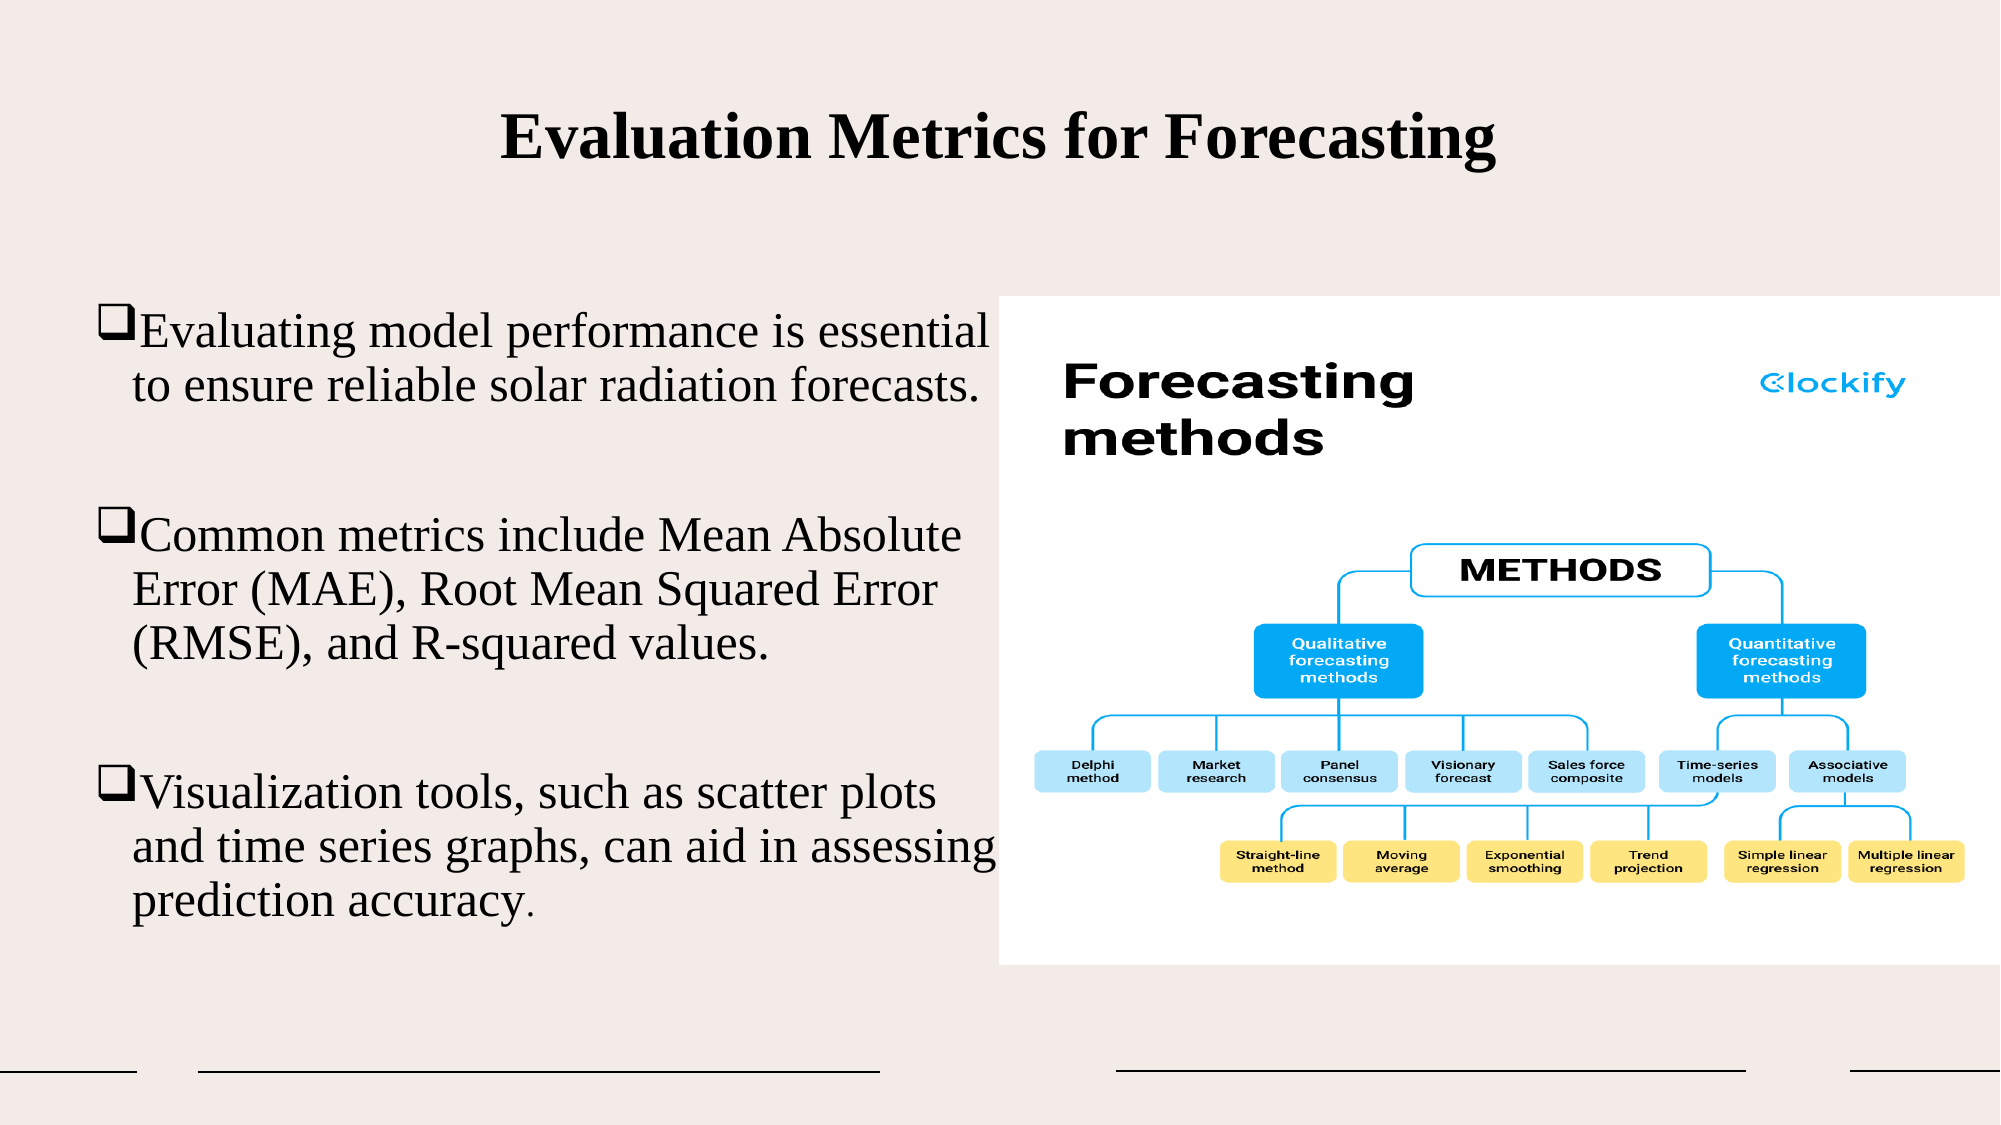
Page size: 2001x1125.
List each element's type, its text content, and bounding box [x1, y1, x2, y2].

picture [999, 296, 2000, 965]
list Evaluating model performance is essential to ensure reliable solar radiation forecasts. Common metrics include Mean Absolute Error (MAE), Root Mean Squared Error (RMSE), and R-squared values. Visualization tools, such as scatter plots and time series graphs, can aid in assessing prediction accuracy. [79, 296, 1020, 980]
title Evaluation Metrics for Forecasting [187, 83, 1813, 251]
